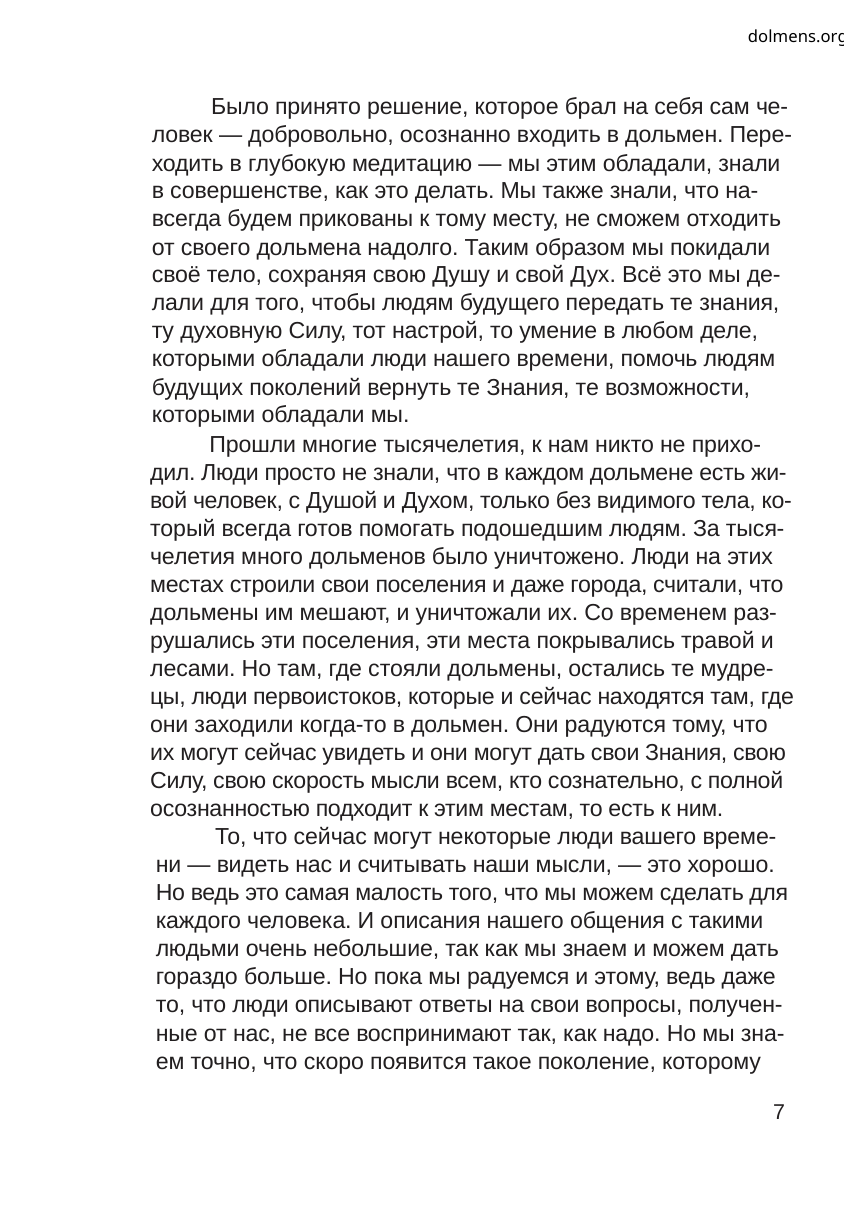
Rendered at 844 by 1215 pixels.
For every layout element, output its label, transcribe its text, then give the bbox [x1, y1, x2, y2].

text_box dolmens.org [747, 27, 844, 66]
text_box Было принято решение, которое брал на себя сам че- ловек — добровольно, осознанно входить в дольмен. Пере- ходить в глубокую медитацию — мы этим обладали, знали в совершенстве, как это делать. Мы также знали, что на- всегда будем прикованы к тому месту, не сможем отходить от своего дольмена надолго. Таким образом мы покидали своё тело, сохраняя свою Душу и свой Дух. Всё это мы де- лали для того, чтобы людям будущего передать те знания, ту духовную Силу, тот настрой, то умение в любом деле, которыми обладали люди нашего времени, помочь людям будущих поколений вернуть те Знания, те возможности, которыми обладали мы. [151, 91, 792, 429]
text_box Прошли многие тысячелетия, к нам никто не прихо- дил. Люди просто не знали, что в каждом дольмене есть жи- вой человек, с Душой и Духом, только без видимого тела, ко- торый всегда готов помогать подошедшим людям. За тыся- челетия много дольменов было уничтожено. Люди на этих местах строили свои поселения и даже города, считали, что дольмены им мешают, и уничтожали их. Со временем раз- рушались эти поселения, эти места покрывались травой и лесами. Но там, где стояли дольмены, остались те мудре- цы, люди первоистоков, которые и сейчас находятся там, где они заходили когда-то в дольмен. Они радуются тому, что их могут сейчас увидеть и они могут дать свои Знания, свою Силу, свою скорость мысли всем, кто сознательно, с полной осознанностью подходит к этим местам, то есть к ним. [150, 429, 794, 849]
text_box То, что сейчас могут некоторые люди вашего време- ни — видеть нас и считывать наши мысли, — это хорошо. Но ведь это самая малость того, что мы можем сделать для каждого человека. И описания нашего общения с такими людьми очень небольшие, так как мы знаем и можем дать гораздо больше. Но пока мы радуемся и этому, ведь даже то, что люди описывают ответы на свои вопросы, получен- ные от нас, не все воспринимают так, как надо. Но мы зна- ем точно, что скоро появится такое поколение, которому [155, 820, 788, 1102]
text_box 7 [773, 1097, 786, 1151]
